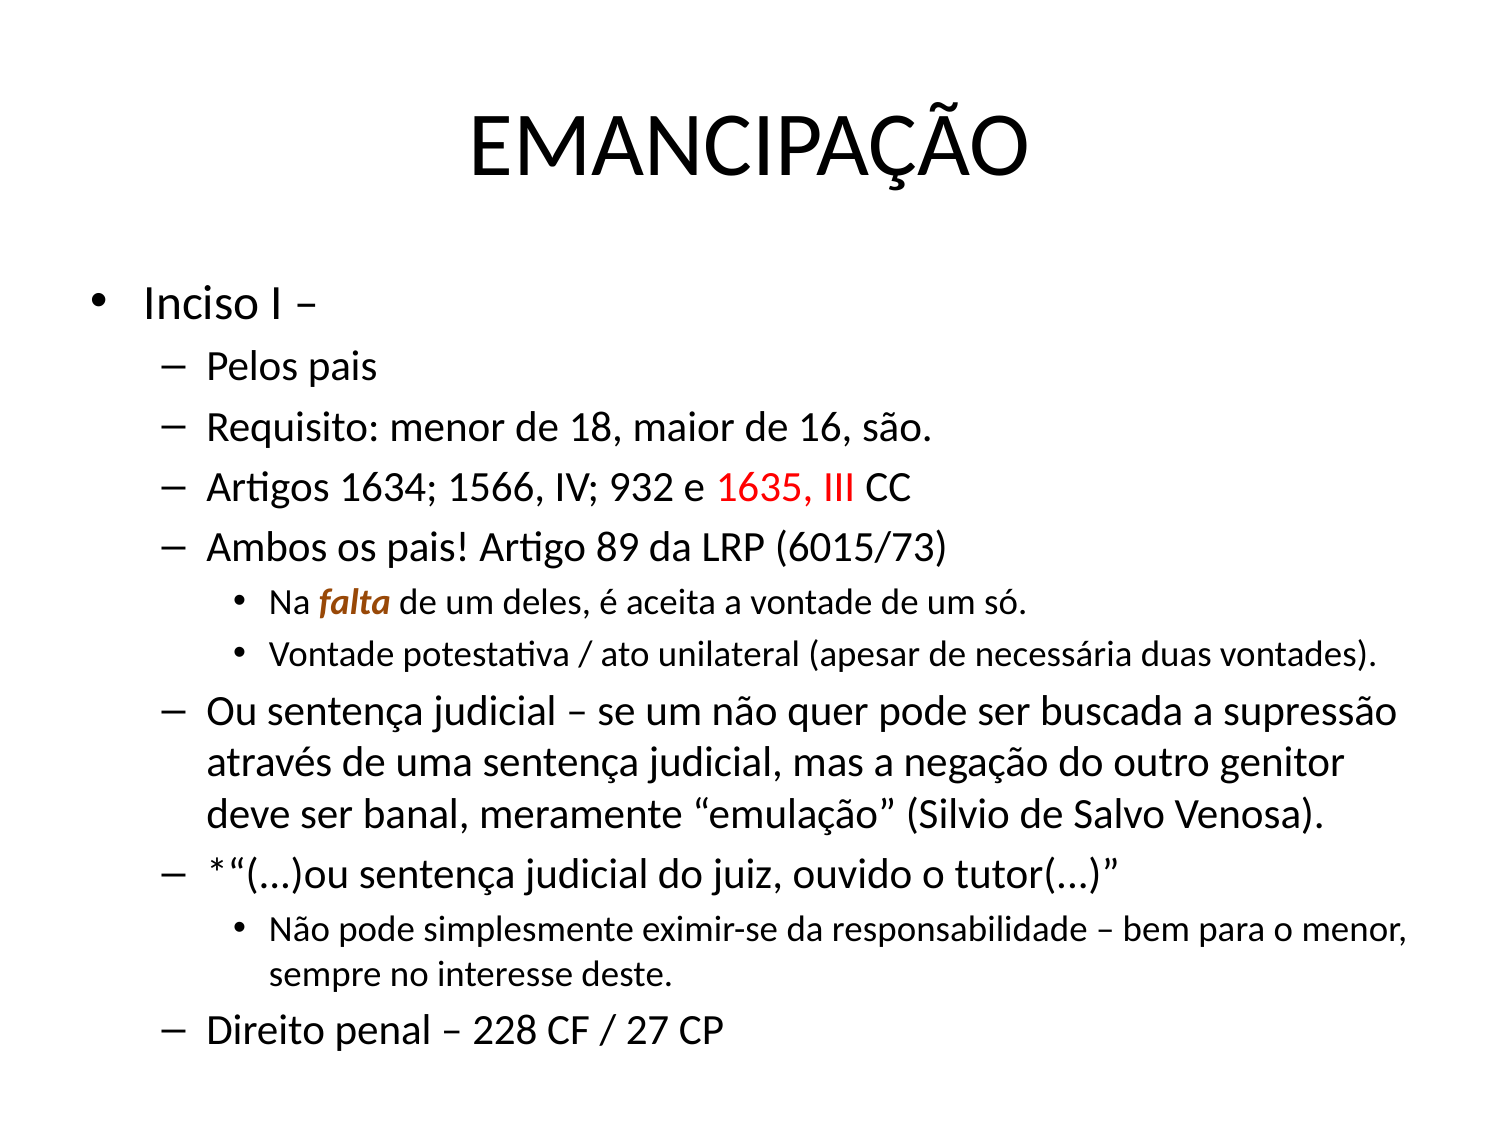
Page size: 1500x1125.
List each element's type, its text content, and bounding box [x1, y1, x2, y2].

title EMANCIPAÇÃO [75, 45, 1425, 233]
list Inciso I – Pelos pais Requisito: menor de 18, maior de 16, são. Artigos 1634; 1566, IV; 932 e 1635, III CC Ambos os pais! Artigo 89 da LRP (6015/73) Na falta de um deles, é aceita a vontade de um só. Vontade potestativa / ato unilateral (apesar de necessária duas vontades). Ou sentença judicial – se um não quer pode ser buscada a supressão através de uma sentença judicial, mas a negação do outro genitor deve ser banal, meramente “emulação” (Silvio de Salvo Venosa). *“(...)ou sentença judicial do juiz, ouvido o tutor(...)” Não pode simplesmente eximir-se da responsabilidade – bem para o menor, sempre no interesse deste. Direito penal – 228 CF / 27 CP [75, 262, 1425, 1094]
